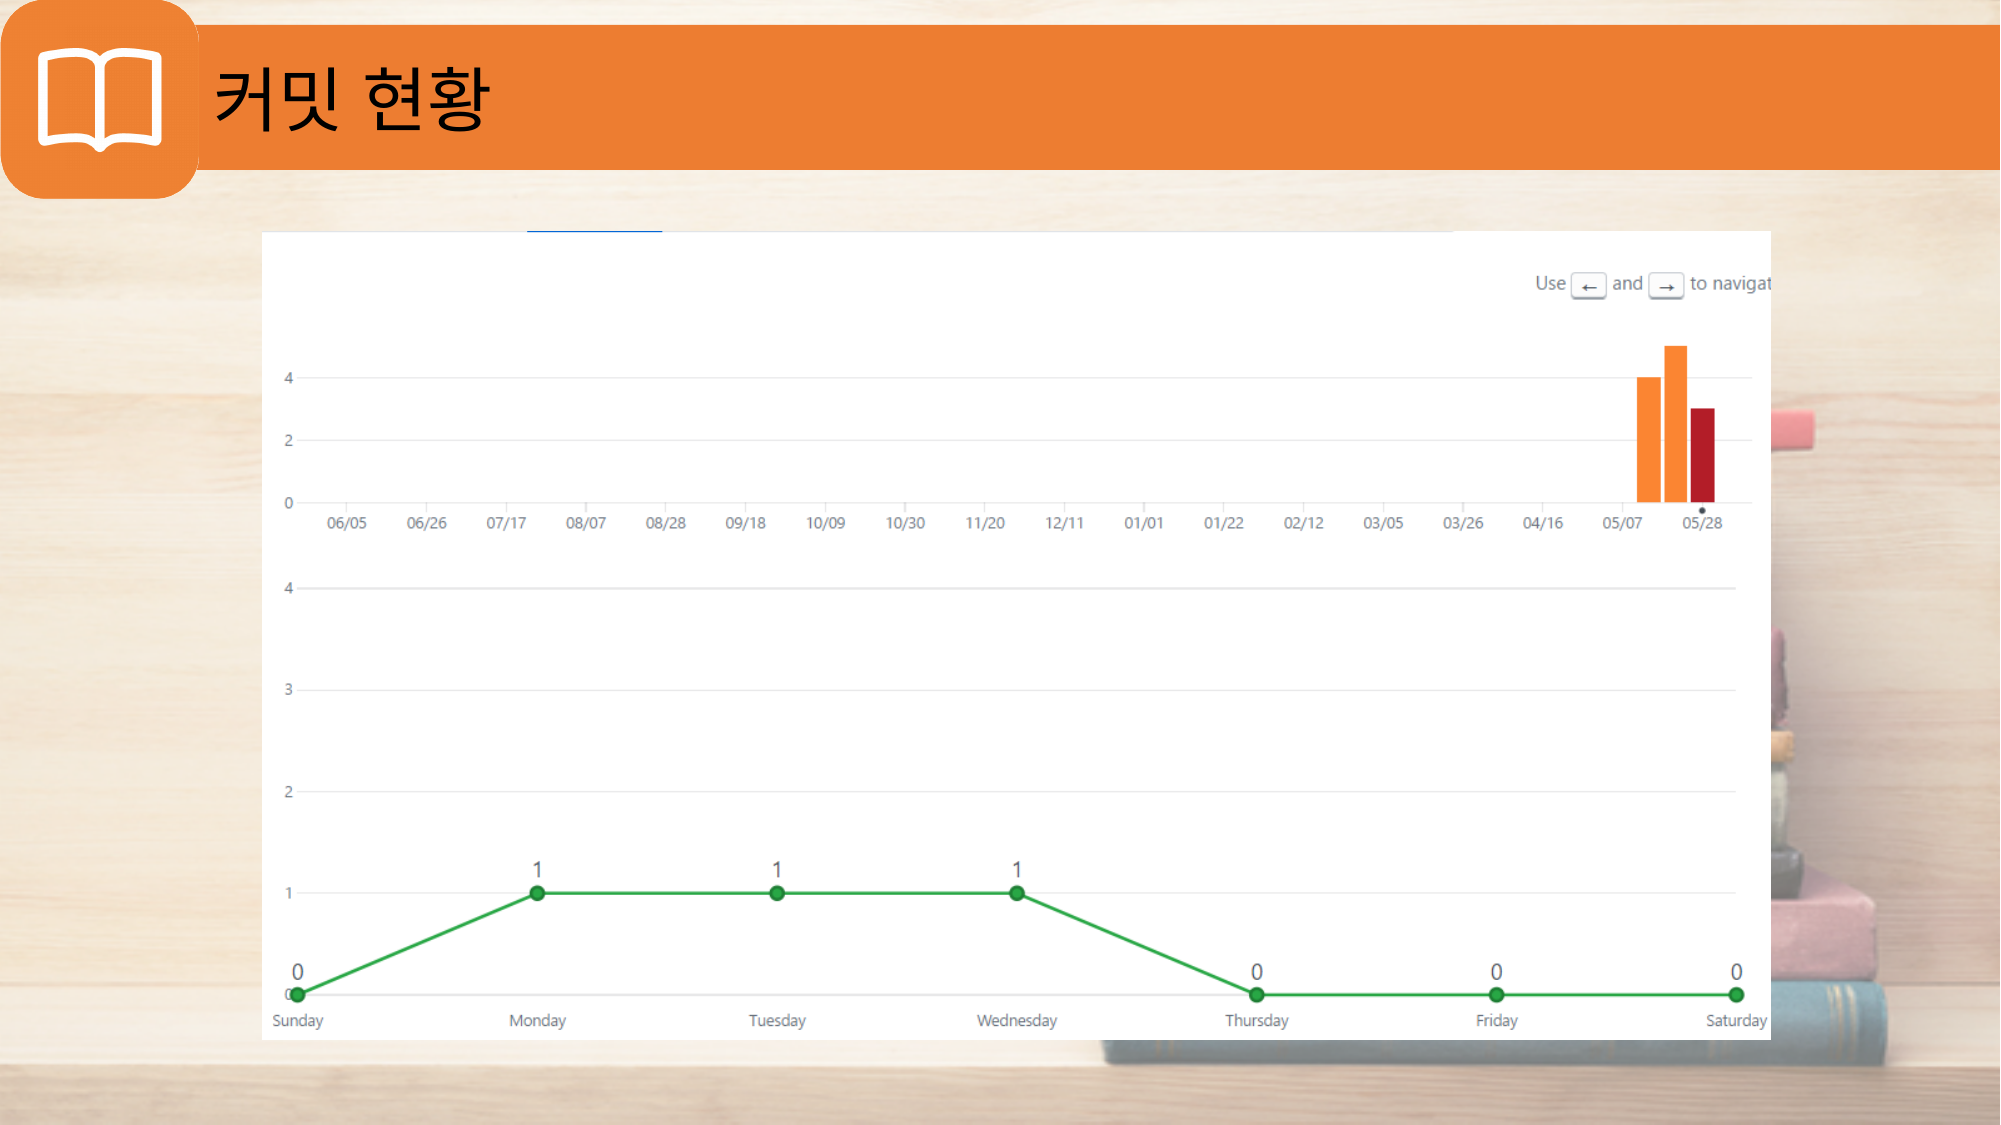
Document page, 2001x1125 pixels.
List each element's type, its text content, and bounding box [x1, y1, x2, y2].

picture [262, 231, 1771, 1040]
text_box [199, 24, 2000, 171]
text_box 커밋 현황 [199, 48, 1441, 149]
picture [0, 0, 199, 199]
